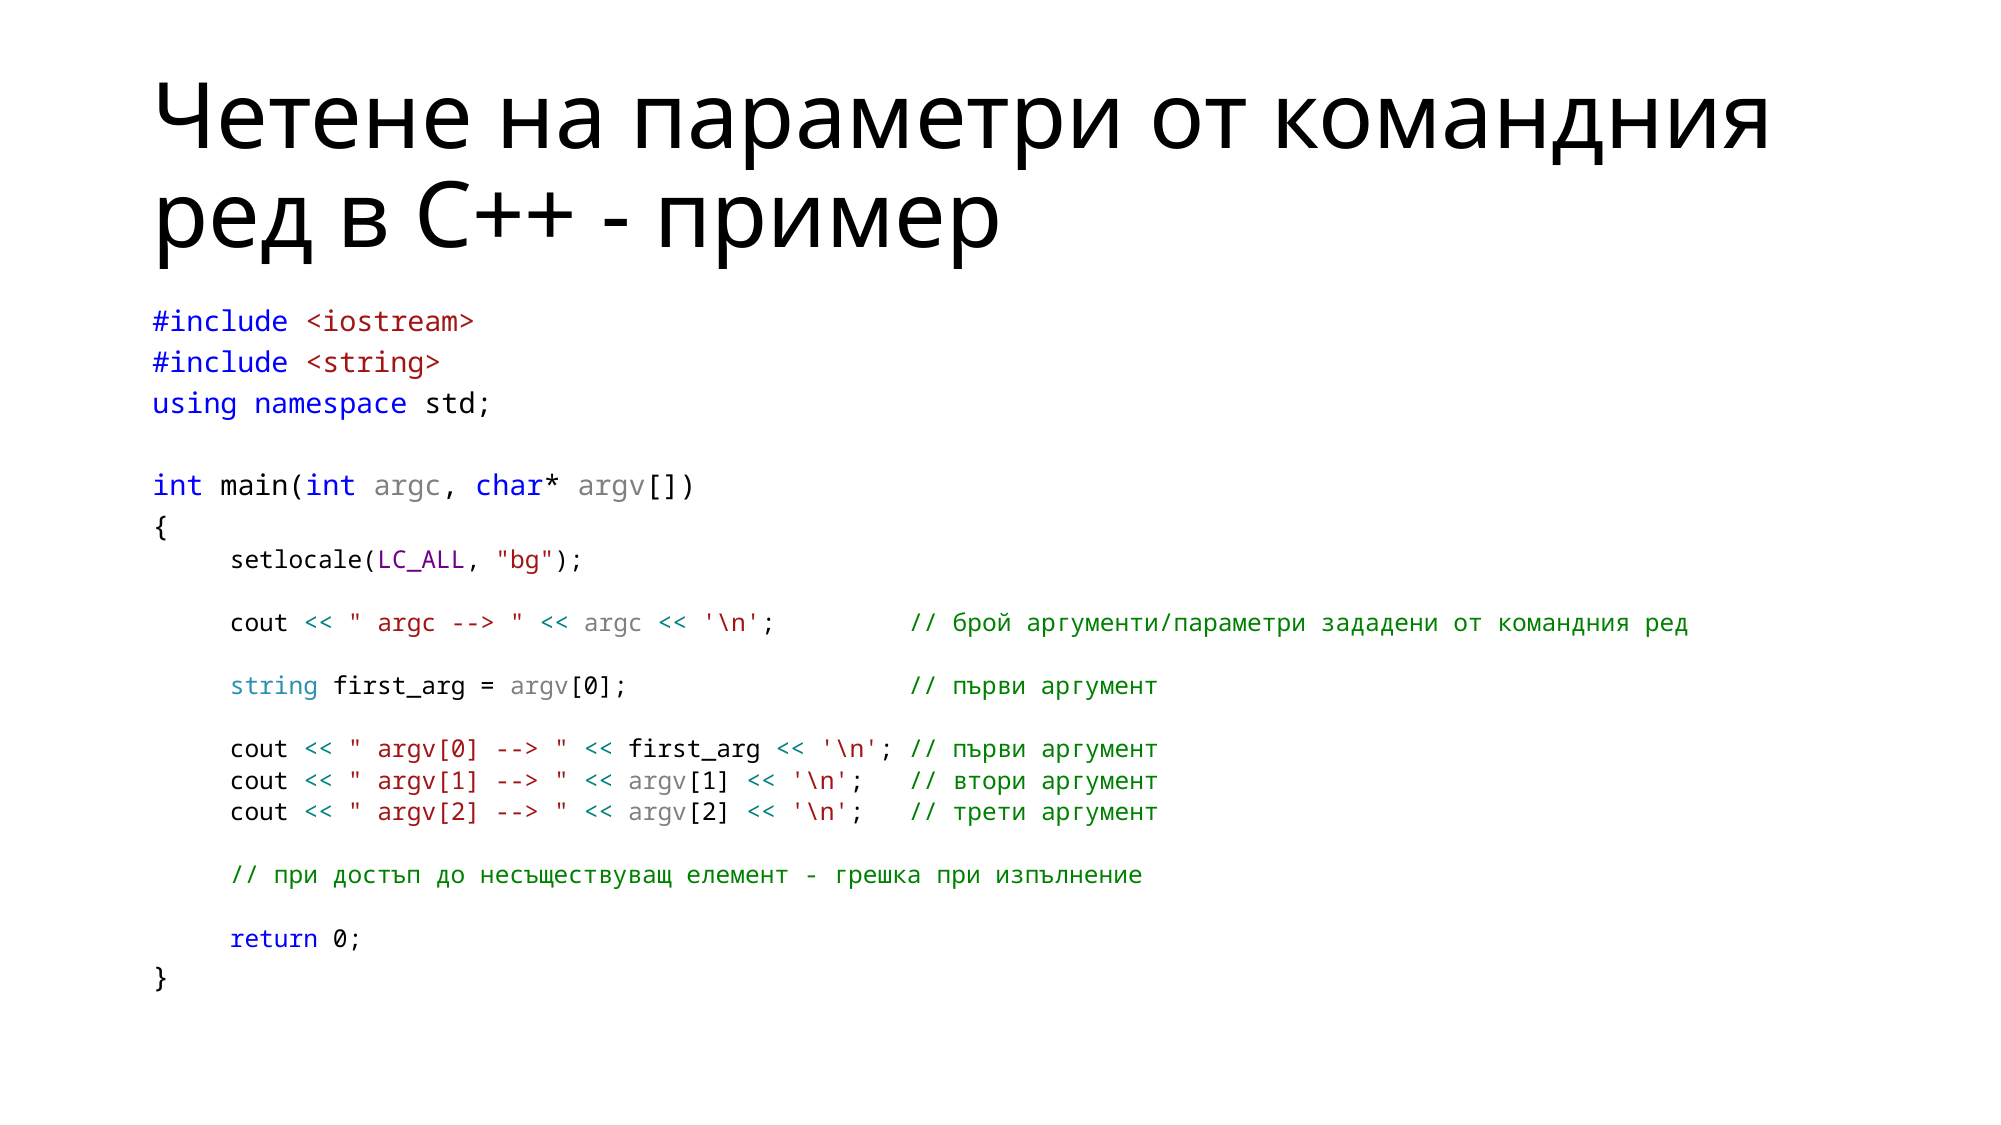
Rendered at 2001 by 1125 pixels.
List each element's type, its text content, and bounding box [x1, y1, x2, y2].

title Четене на параметри от командния ред в C++ - пример [137, 59, 1863, 278]
list #include <iostream> #include <string> using namespace std; int main(int argc, char* argv[]) { setlocale(LC_ALL, "bg"); cout << " argc --> " << argc << '\n'; // брой аргументи/параметри зададени от командния ред string first_arg = argv[0]; // първи аргумент cout << " argv[0] --> " << first_arg << '\n'; // първи аргумент cout << " argv[1] --> " << argv[1] << '\n'; // втори аргумент cout << " argv[2] --> " << argv[2] << '\n'; // трети аргумент // при достъп до несъществуващ елемент - грешка при изпълнение return 0; } [137, 299, 1863, 1014]
